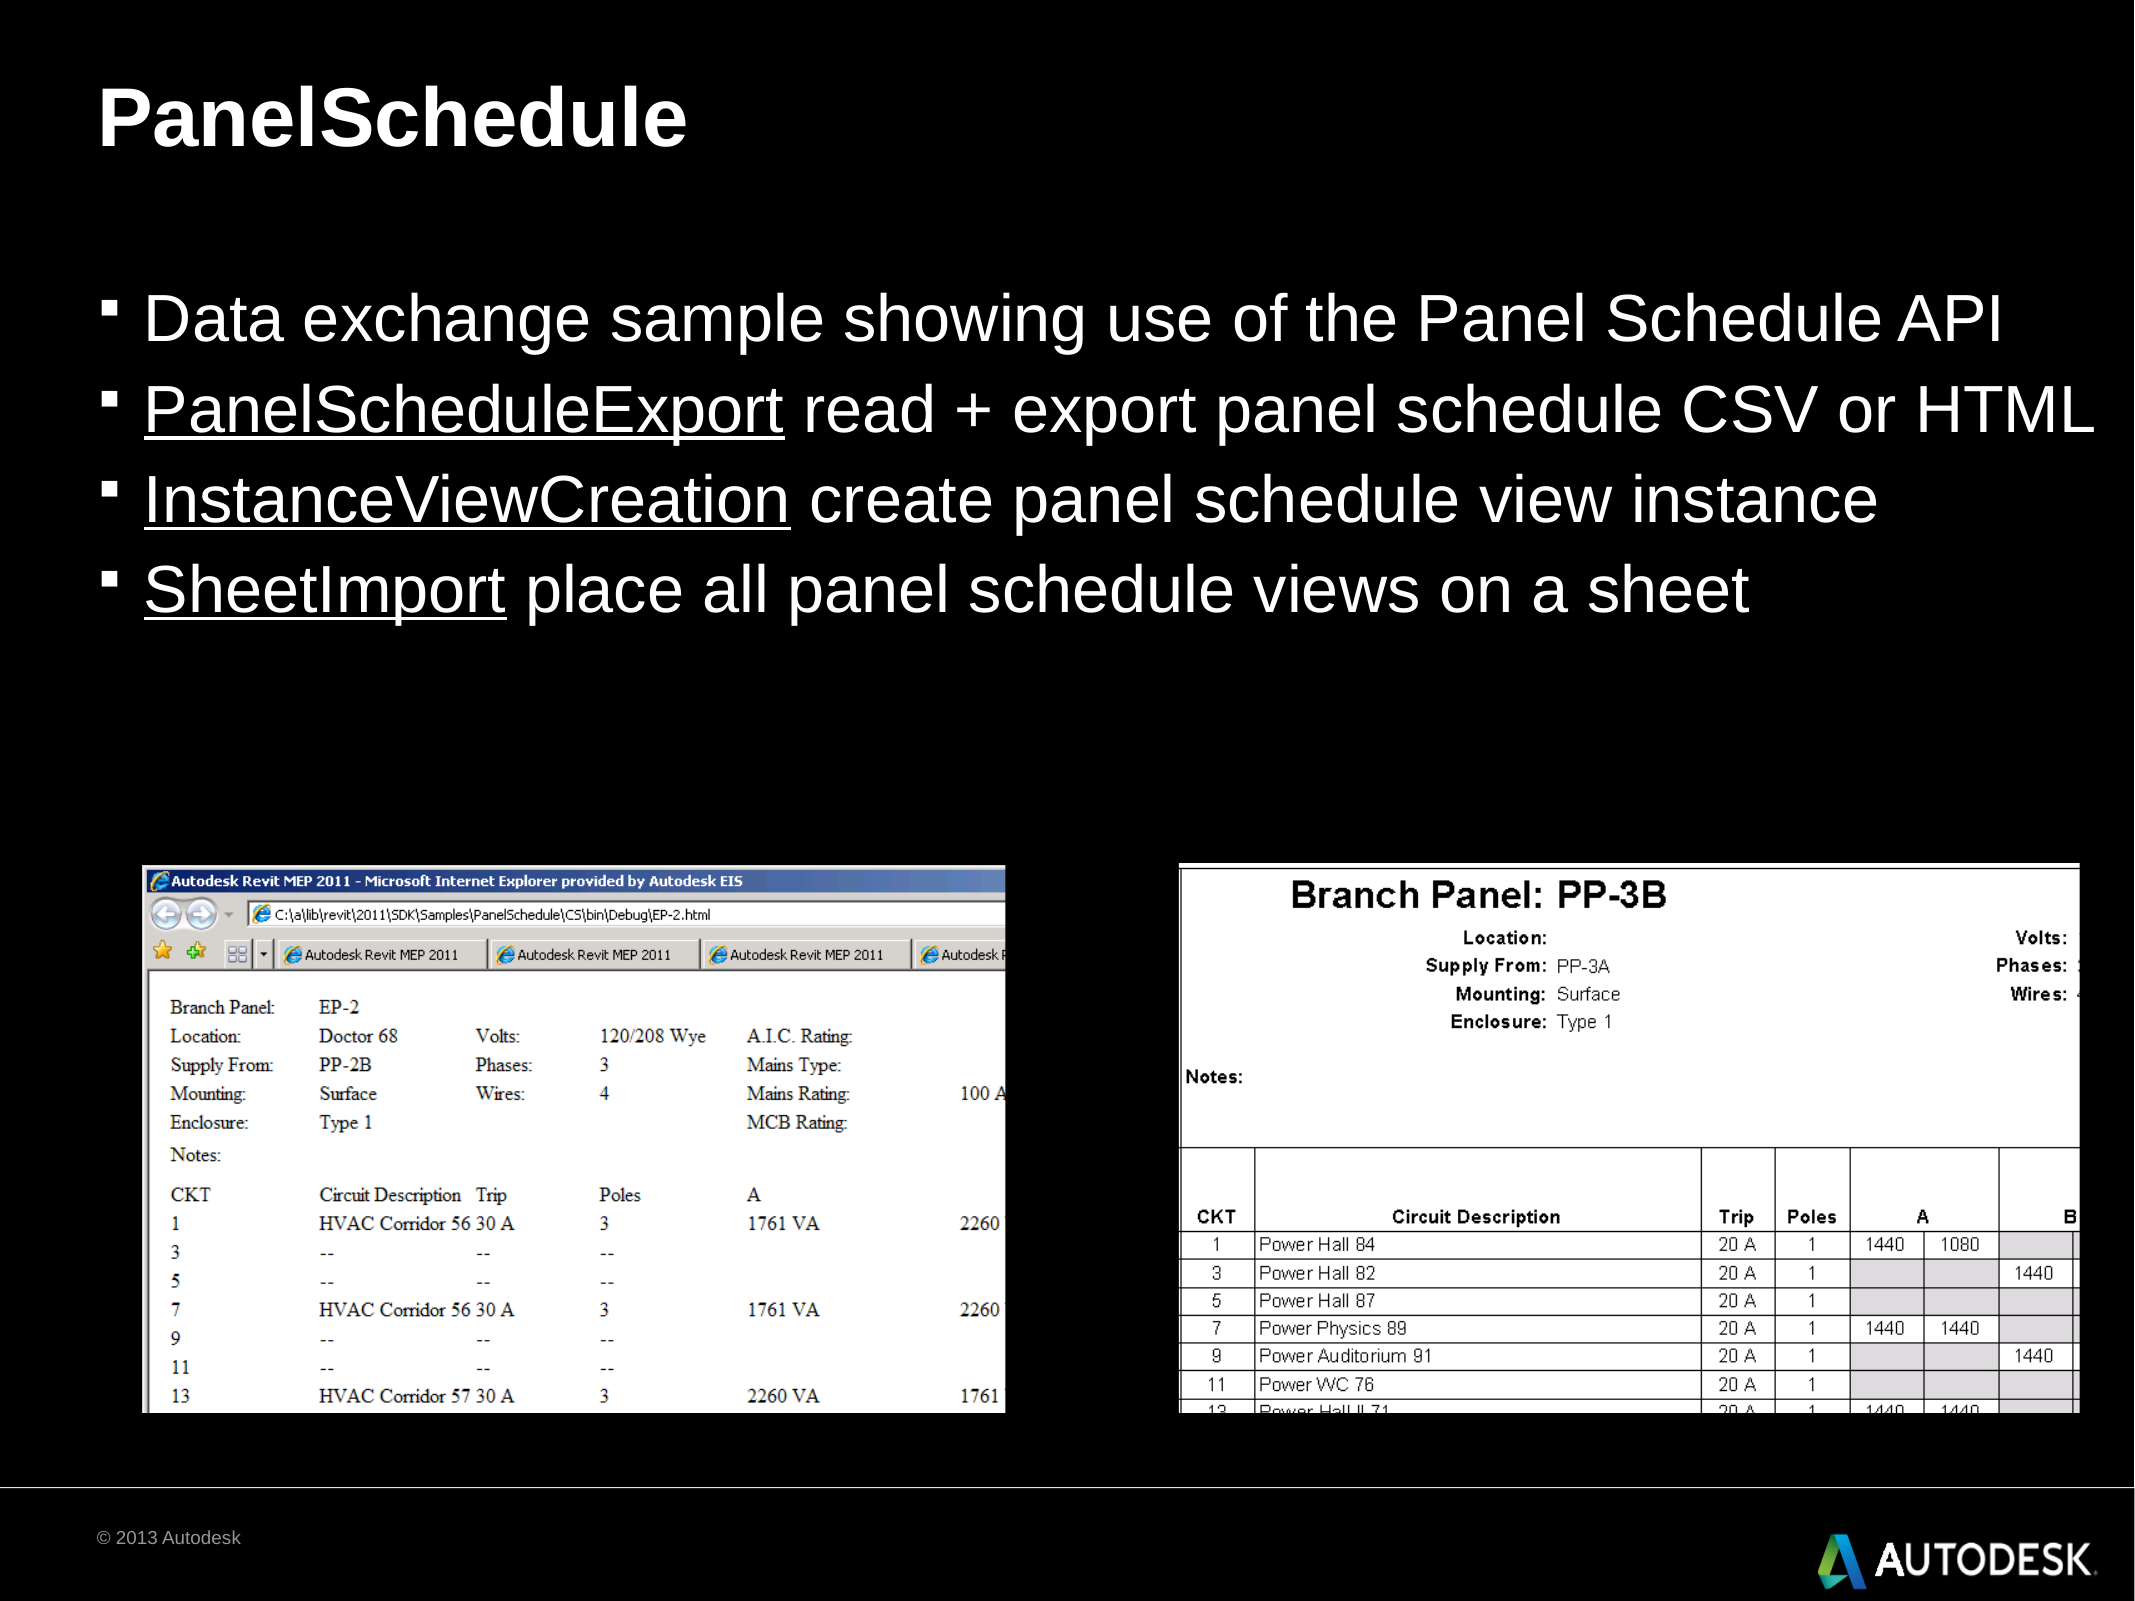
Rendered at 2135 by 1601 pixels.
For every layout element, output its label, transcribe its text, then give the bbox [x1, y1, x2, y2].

picture [1178, 863, 2080, 1413]
list Data exchange sample showing use of the Panel Schedule API PanelScheduleExport read + export panel schedule CSV or HTML InstanceViewCreation create panel schedule view instance SheetImport place all panel schedule views on a sheet [96, 274, 2135, 751]
picture [0, 1487, 2135, 1601]
title PanelSchedule [96, 0, 2028, 226]
picture [141, 864, 1006, 1413]
